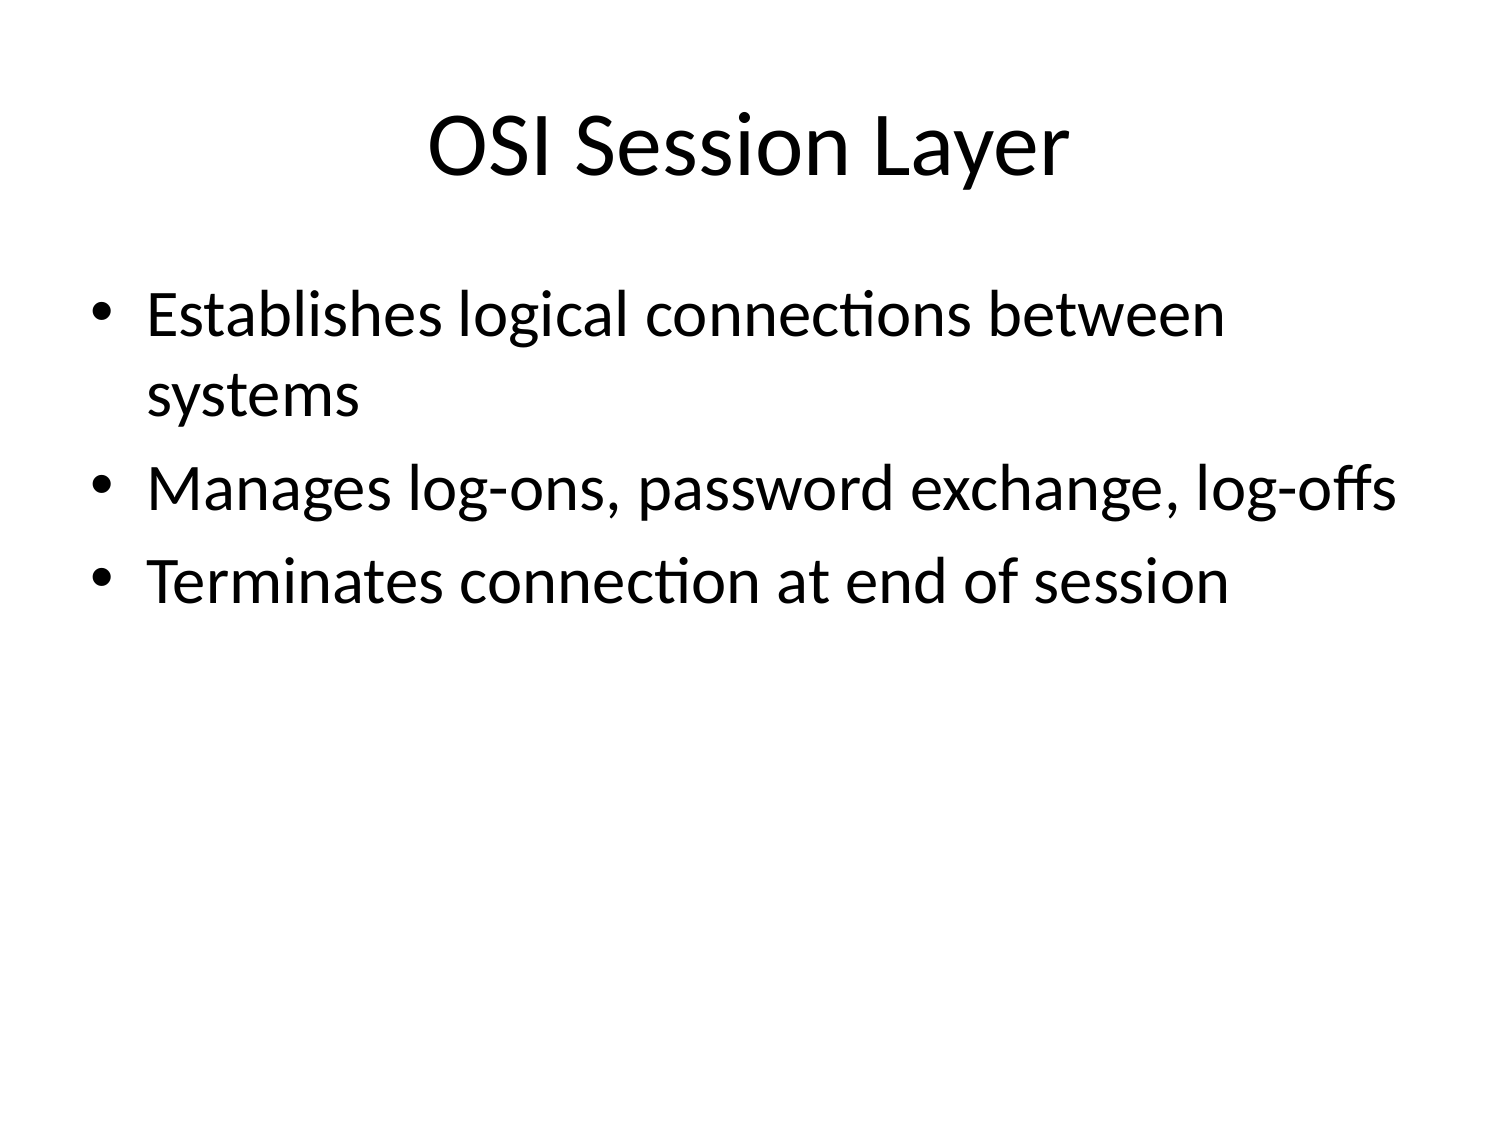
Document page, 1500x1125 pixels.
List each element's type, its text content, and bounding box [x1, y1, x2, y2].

title OSI Session Layer [75, 45, 1425, 233]
list Establishes logical connections between systems Manages log-ons, password exchange, log-offs Terminates connection at end of session [75, 262, 1425, 1005]
